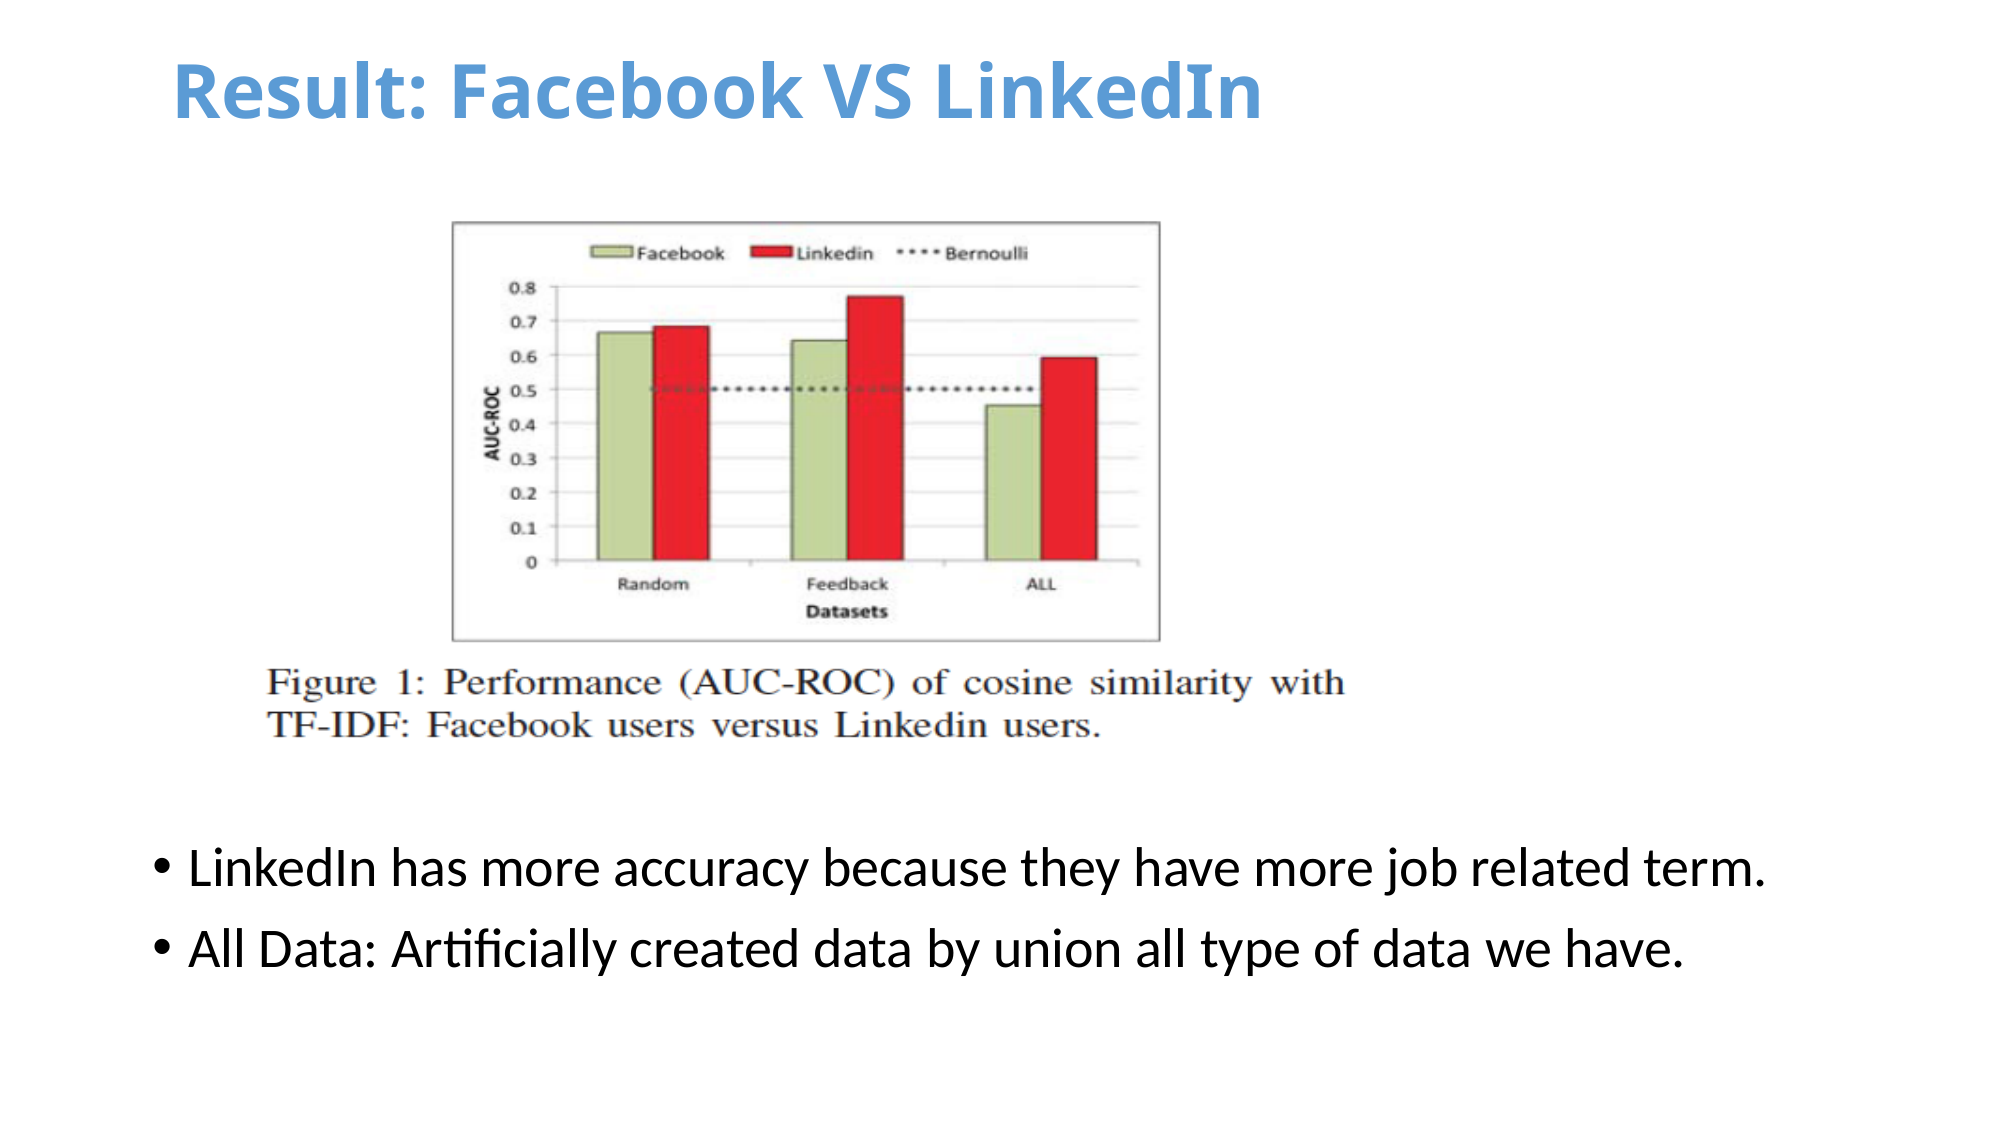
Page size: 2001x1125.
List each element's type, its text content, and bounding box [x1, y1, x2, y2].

picture [214, 182, 1418, 780]
list LinkedIn has more accuracy because they have more job related term. All Data: Artificially created data by union all type of data we have. [137, 182, 1790, 1047]
title Result: Facebook VS LinkedIn [137, 38, 1863, 150]
